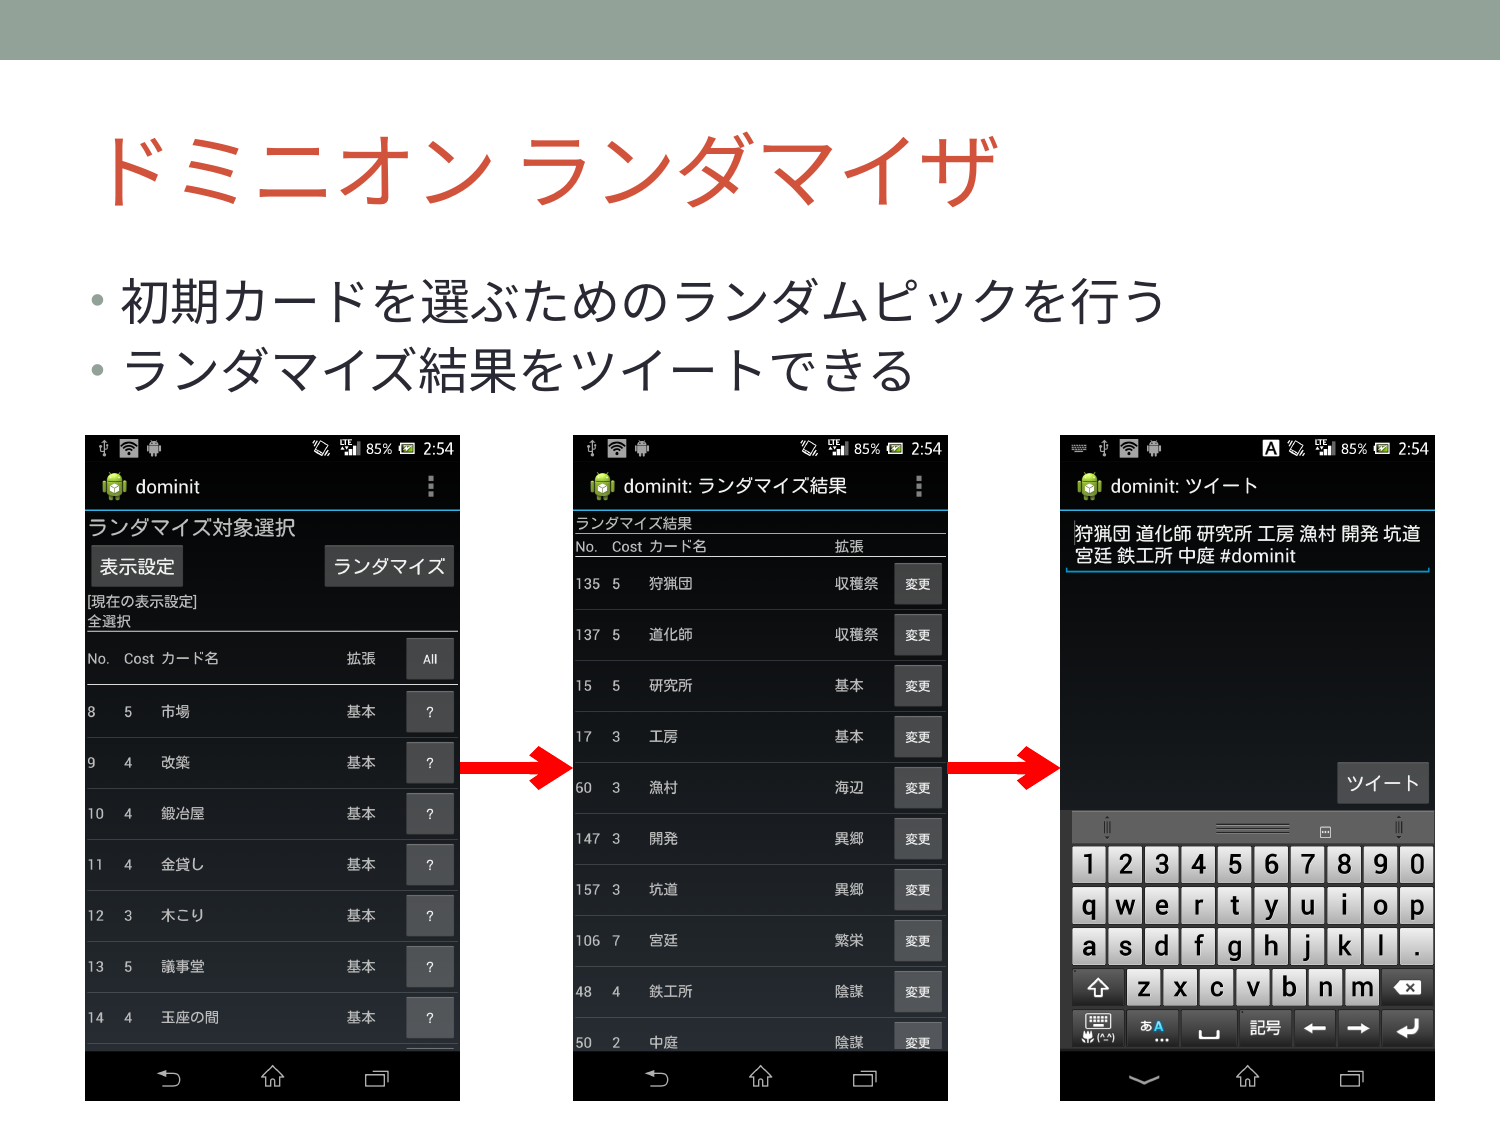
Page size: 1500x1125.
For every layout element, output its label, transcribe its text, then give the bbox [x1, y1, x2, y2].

picture [1060, 435, 1436, 1101]
title ドミニオン ランダマイザ [75, 87, 1425, 250]
list 初期カードを選ぶためのランダムピックを行う ランダマイズ結果をツイートできる [75, 262, 1425, 1063]
picture [85, 435, 460, 1101]
picture [572, 435, 948, 1101]
